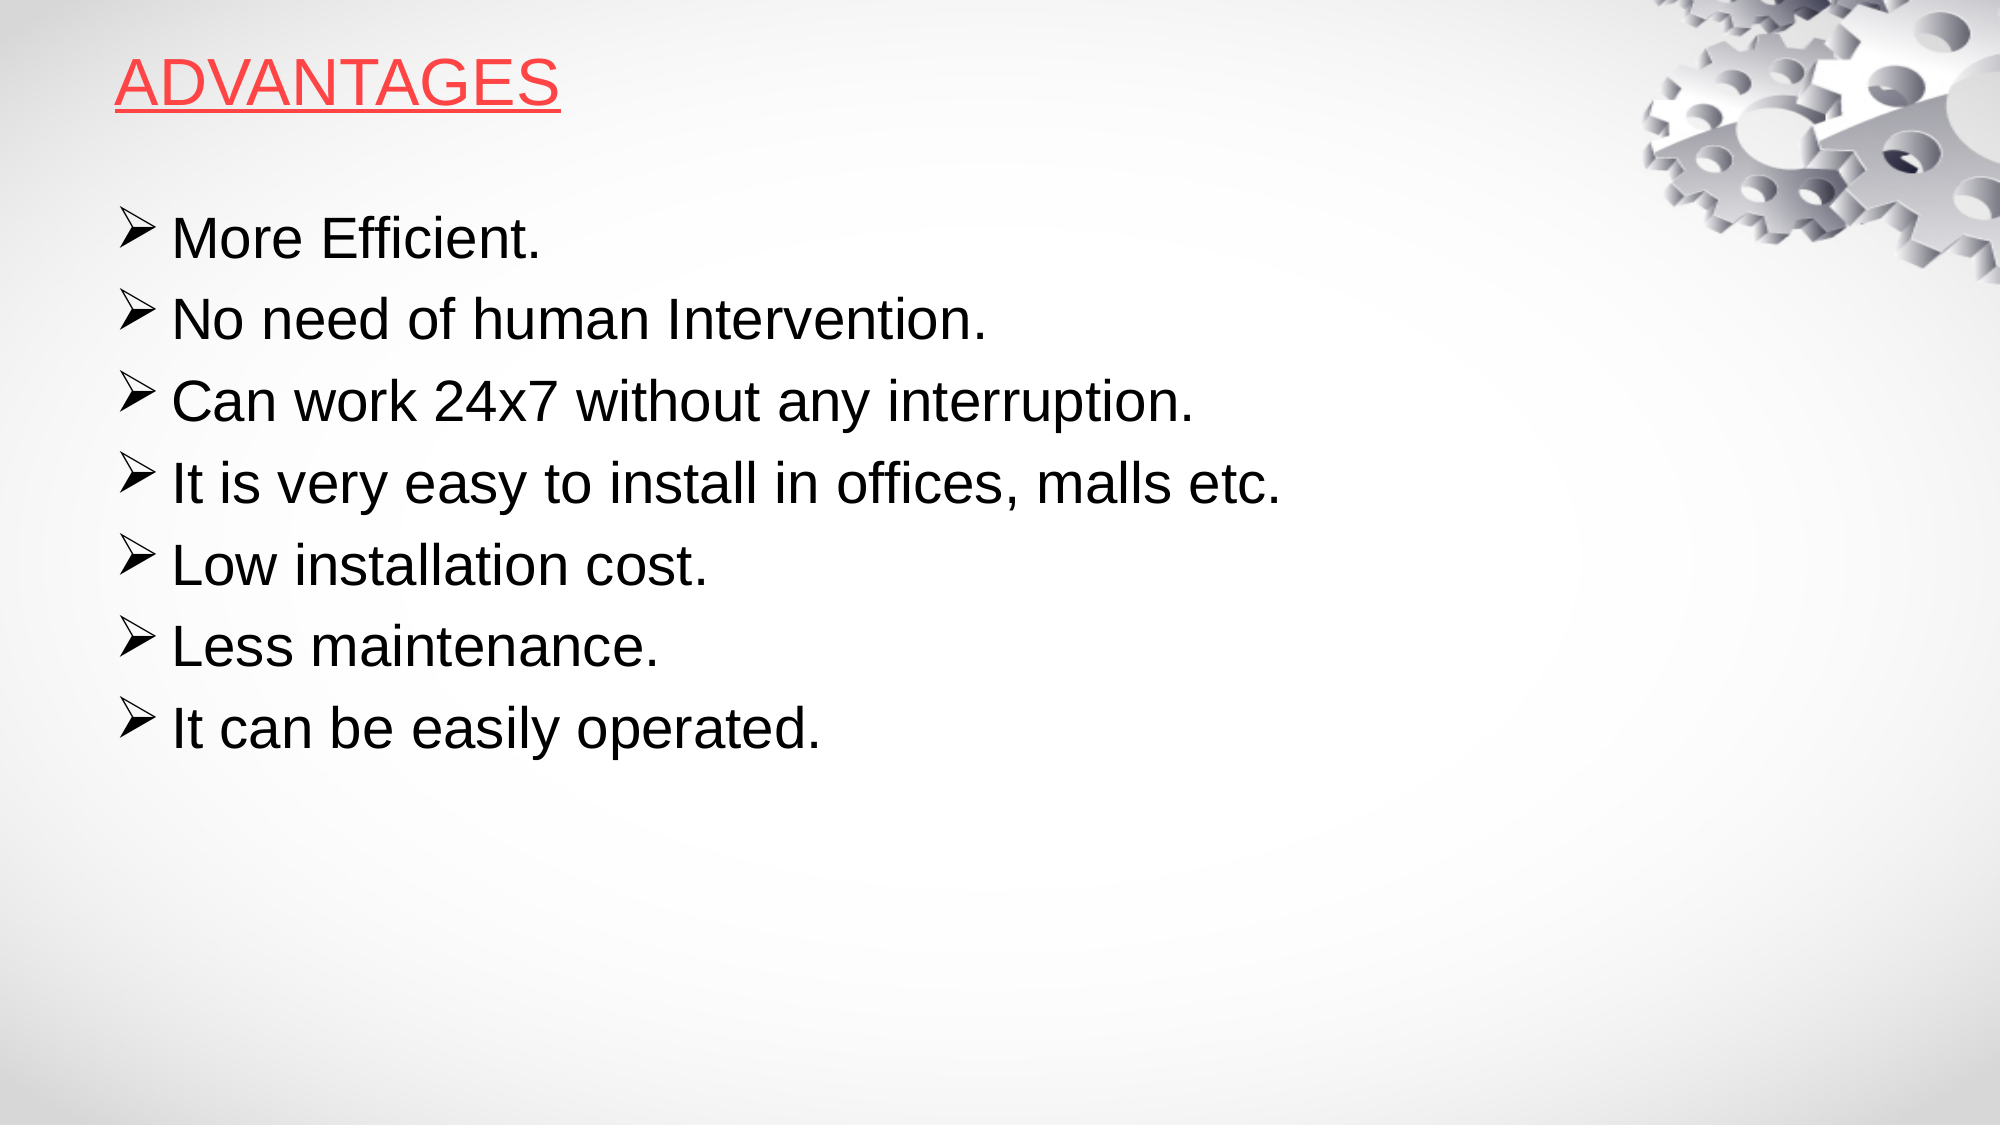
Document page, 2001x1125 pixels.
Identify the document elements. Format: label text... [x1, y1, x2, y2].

title ADVANTAGES [99, 30, 1901, 127]
picture [0, 0, 2000, 1125]
list More Efficient. No need of human Intervention. Can work 24x7 without any interruption. It is very easy to install in offices, malls etc. Low installation cost. Less maintenance. It can be easily operated. [99, 192, 1901, 1006]
